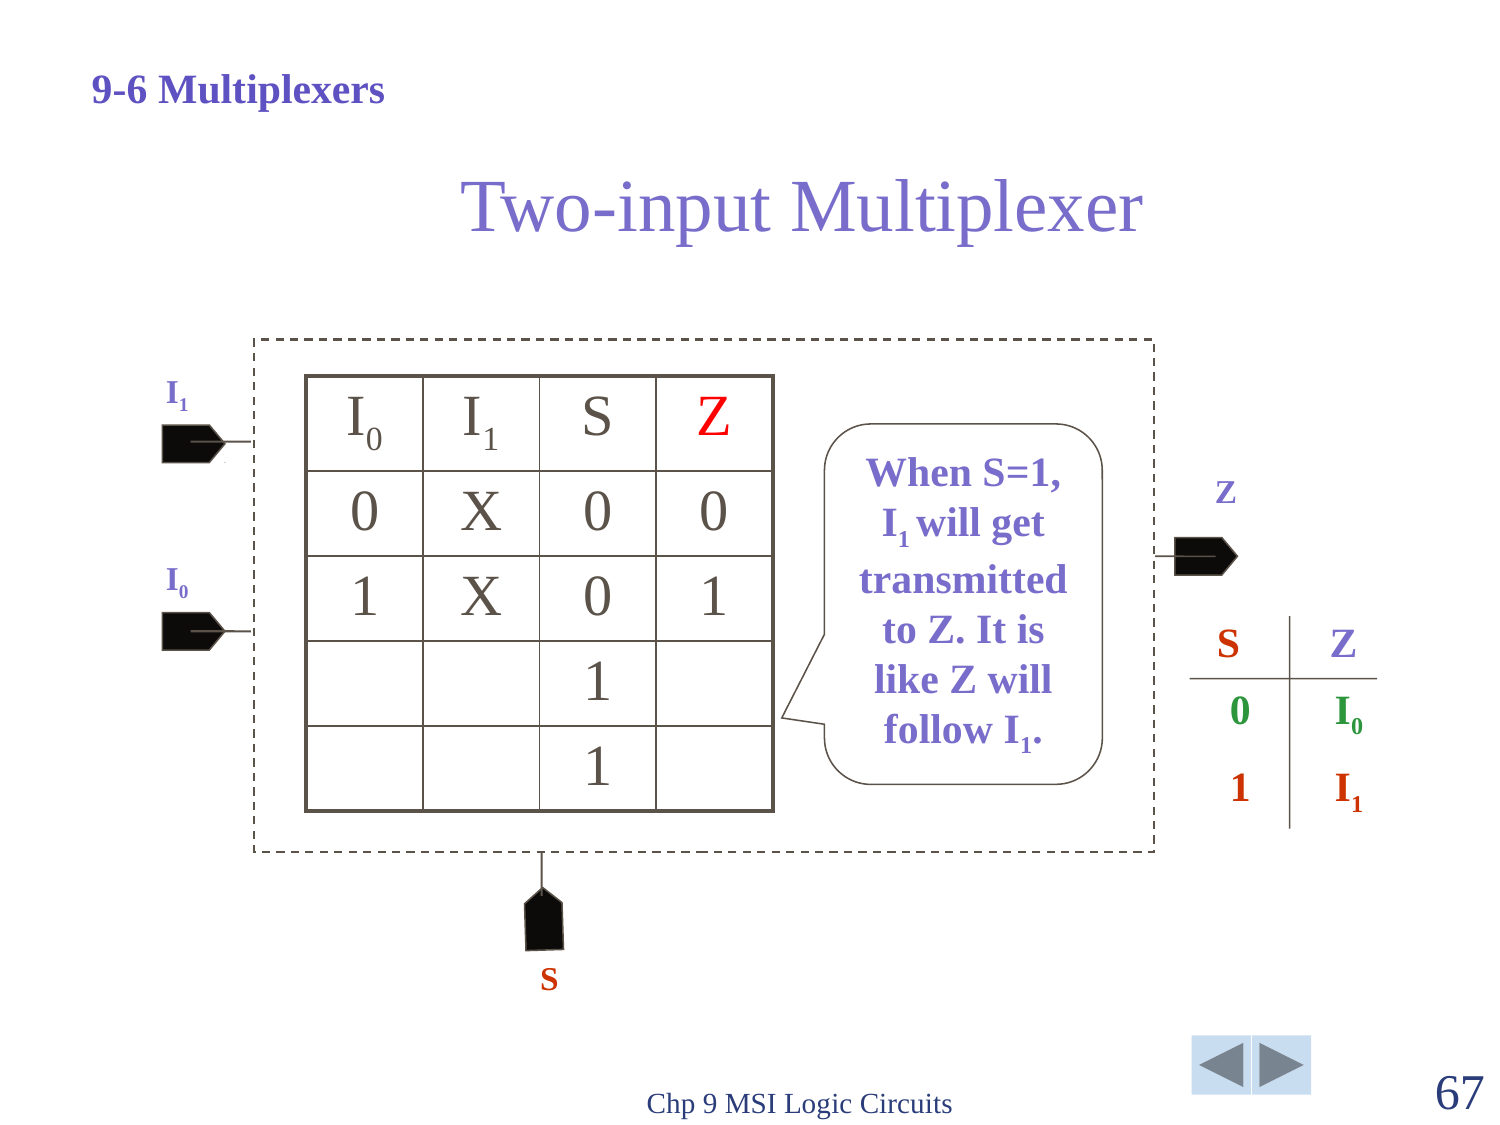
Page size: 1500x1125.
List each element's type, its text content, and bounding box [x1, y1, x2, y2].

table_cell X [424, 557, 539, 640]
text_box [1174, 537, 1238, 576]
table_cell [657, 727, 771, 809]
text_box [162, 612, 225, 651]
table_cell 1 [308, 557, 422, 640]
text_box [524, 887, 564, 949]
text_box S [525, 949, 574, 1005]
table_header I0 [308, 378, 422, 470]
text_box 9-6 Multiplexers [76, 54, 413, 120]
text_box I0 [151, 549, 204, 611]
footer Chp 9 MSI Logic Circuits [562, 1052, 1038, 1125]
table_cell [424, 642, 539, 725]
table_header Z [657, 378, 771, 470]
table_cell 0 [540, 472, 655, 555]
table_header S [540, 378, 655, 470]
text_box [254, 339, 1155, 852]
text_box I1 [151, 362, 204, 423]
table_cell 1 [540, 727, 655, 809]
table_cell 0 [657, 472, 771, 555]
text_box Z [1200, 462, 1253, 518]
table_cell [308, 642, 422, 725]
table_cell 0 [540, 557, 655, 640]
title Two-input Multiplexer [164, 154, 1440, 253]
table_cell 1 [540, 642, 655, 725]
table_cell [657, 642, 771, 725]
table_cell 1 [657, 557, 771, 640]
table_cell [424, 727, 539, 809]
table_cell 0 [308, 472, 422, 555]
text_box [1189, 608, 1379, 829]
table_header I1 [424, 378, 539, 470]
table_cell X [424, 472, 539, 555]
slide_number 67 [1350, 1052, 1500, 1125]
text_box [162, 425, 225, 463]
text_box When S=1, I1 will get transmitted to Z. It is like Z will follow I1. [781, 423, 1103, 785]
table_cell [308, 727, 422, 809]
